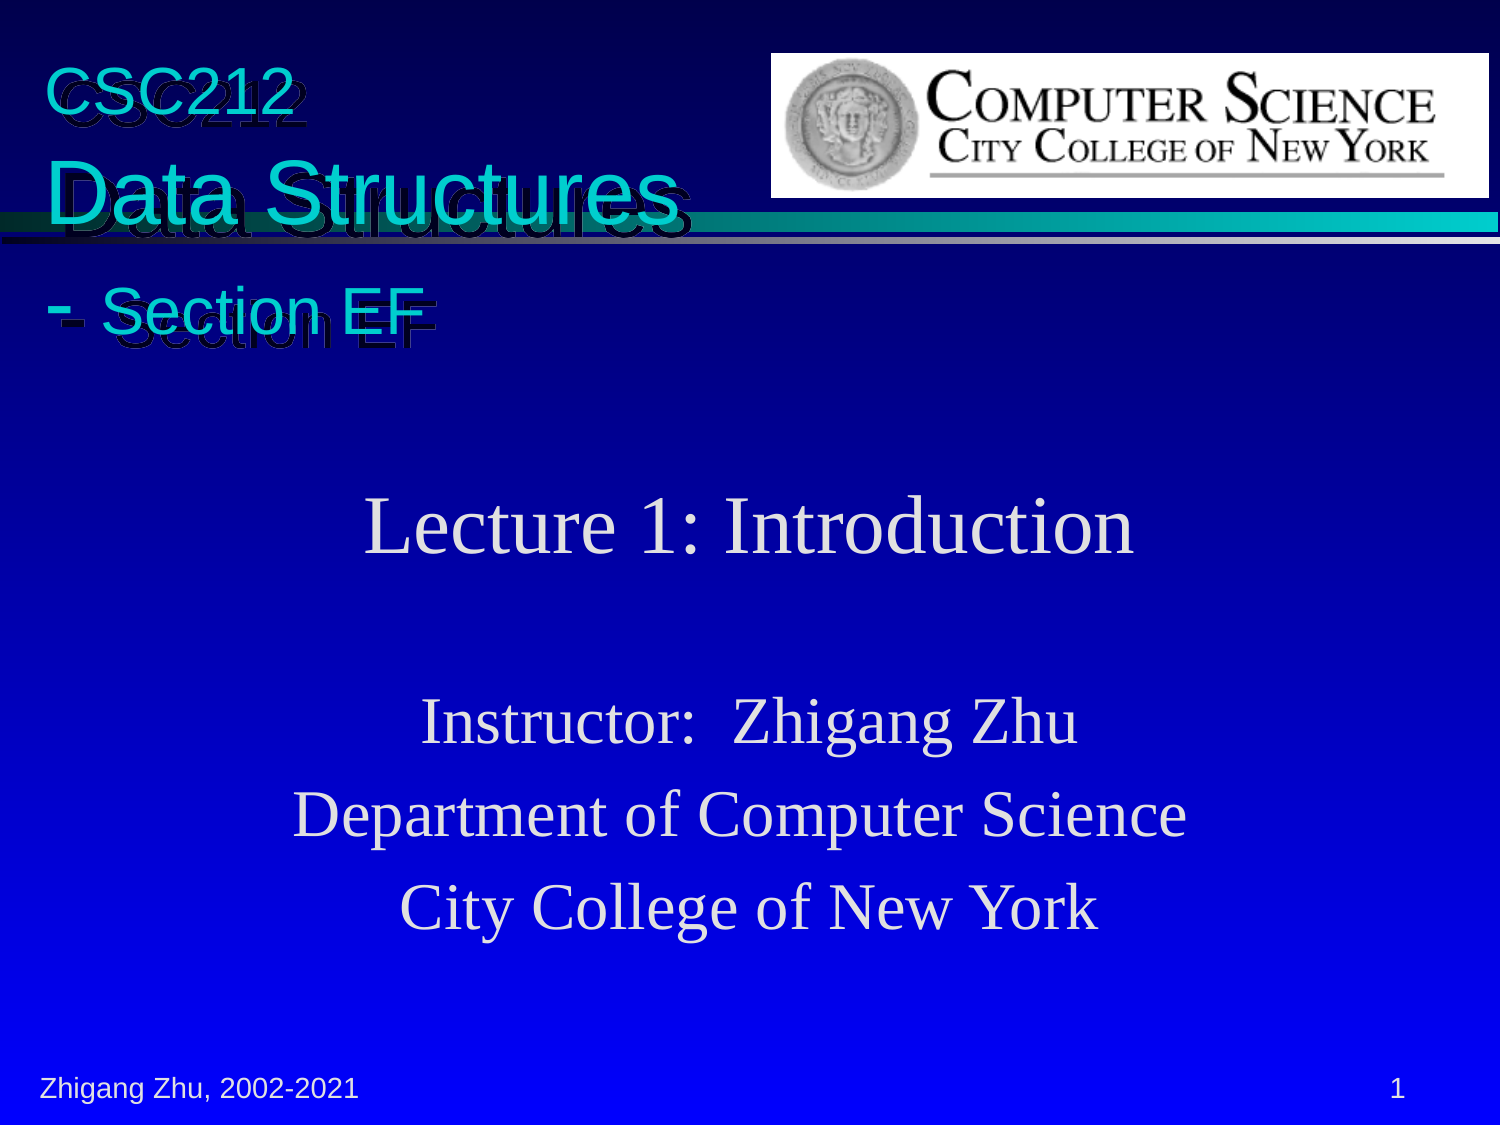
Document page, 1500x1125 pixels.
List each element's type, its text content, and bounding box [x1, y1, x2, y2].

subtitle Lecture 1: Introduction Instructor: Zhigang Zhu Department of Computer Science City College of New York [186, 461, 1313, 988]
picture [771, 53, 1489, 198]
title CSC212 Data Structures - Section EF [29, 36, 1500, 338]
